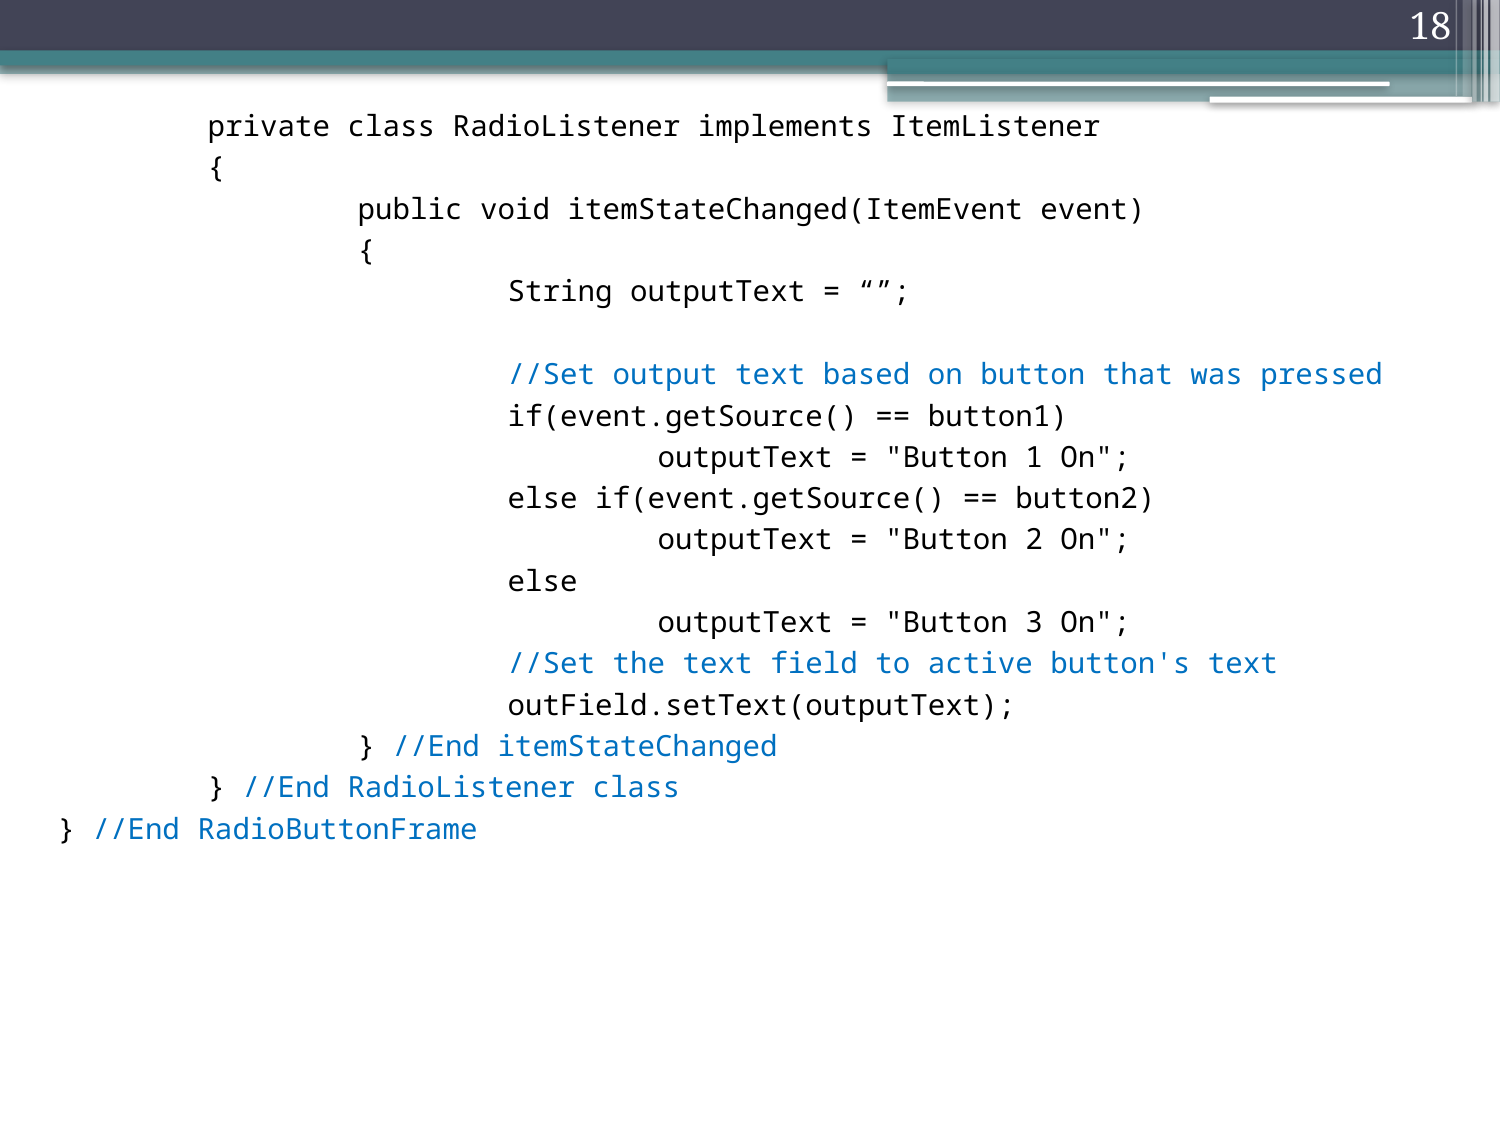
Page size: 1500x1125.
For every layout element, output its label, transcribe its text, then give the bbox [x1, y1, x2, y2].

slide_number 18 [1341, 0, 1466, 61]
list private class RadioListener implements ItemListener { public void itemStateChanged(ItemEvent event) { String outputText = “”; //Set output text based on button that was pressed if(event.getSource() == button1) outputText = "Button 1 On"; else if(event.getSource() == button2) outputText = "Button 2 On"; else outputText = "Button 3 On"; //Set the text field to active button's text outField.setText(outputText); } //End itemStateChanged } //End RadioListener class } //End RadioButtonFrame [24, 99, 1488, 1079]
